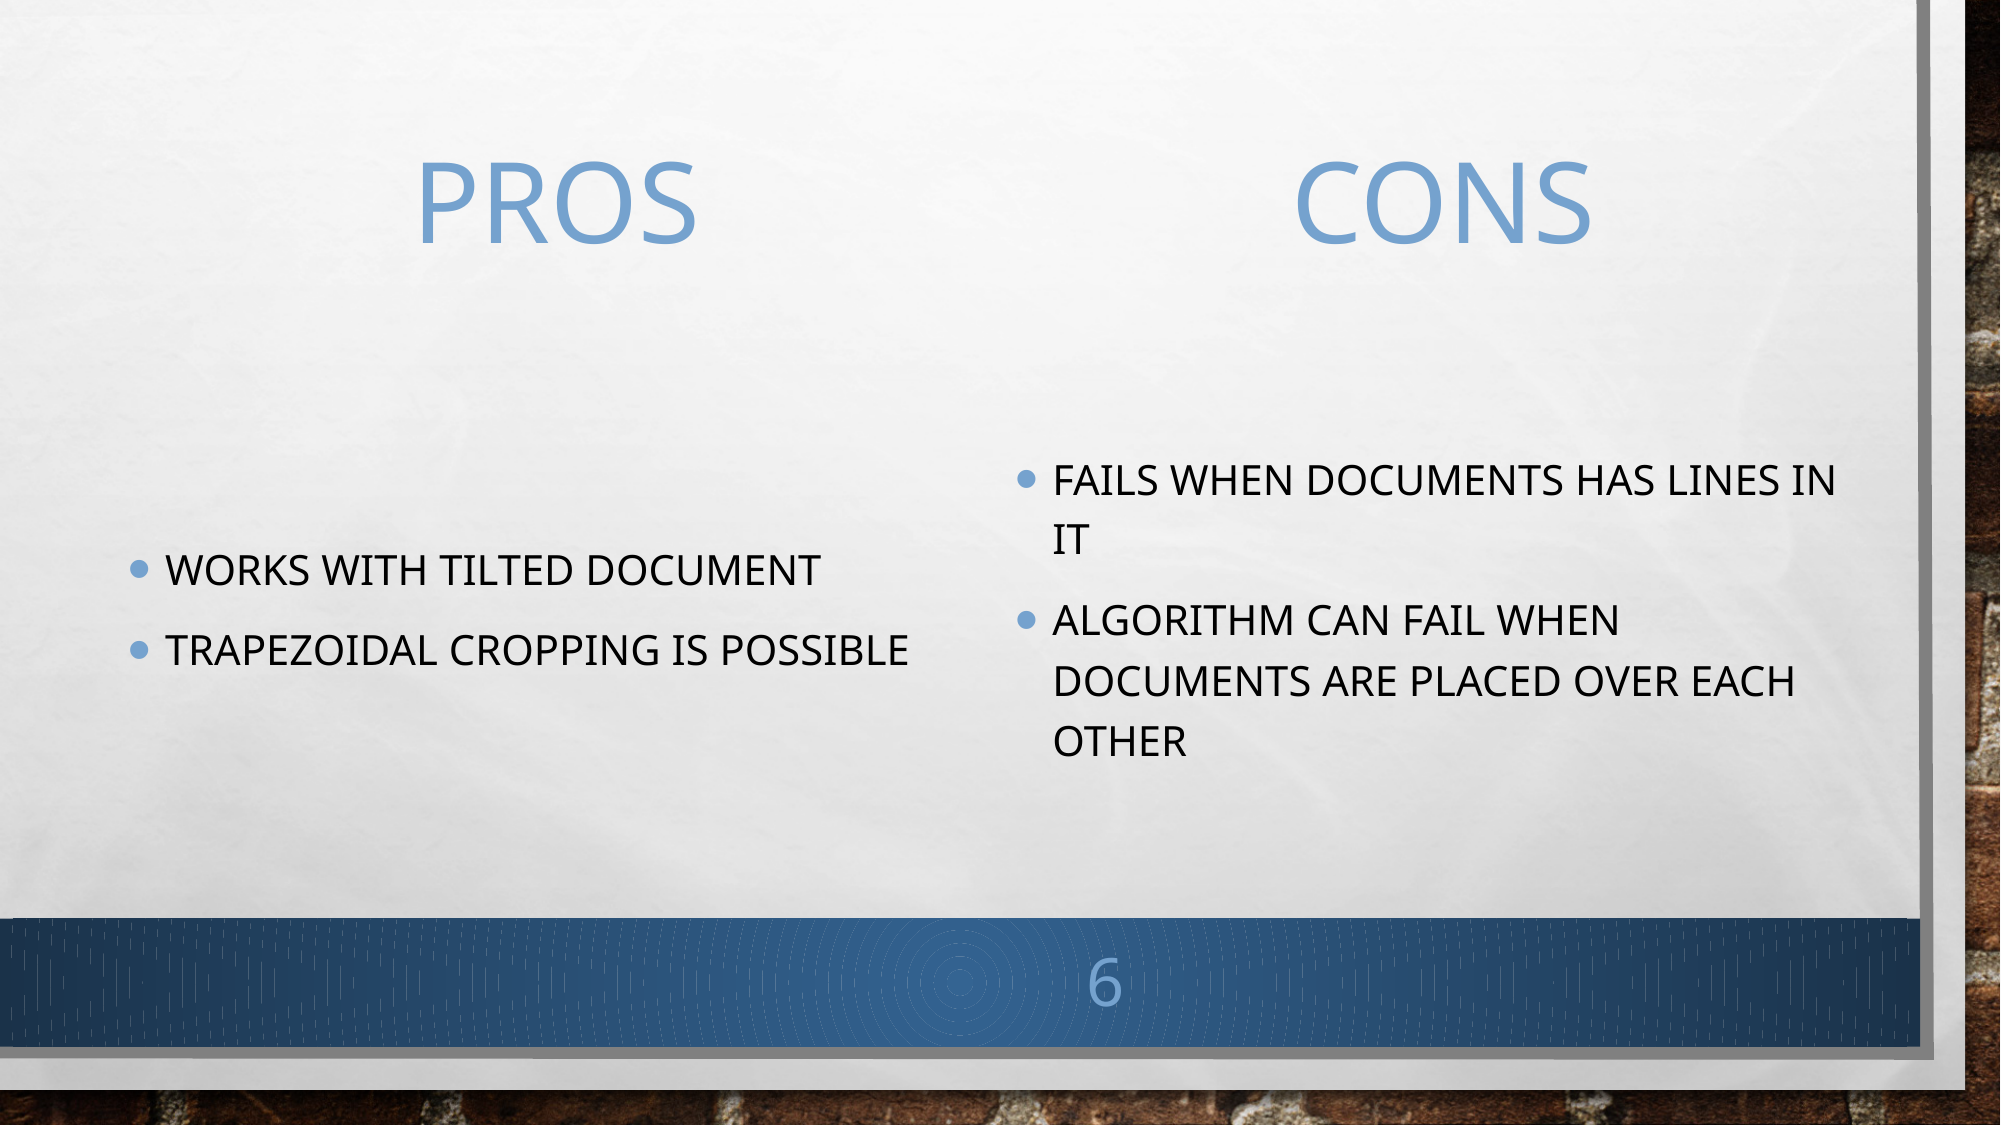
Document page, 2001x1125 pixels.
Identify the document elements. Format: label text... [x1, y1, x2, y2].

list Works with tilted document Trapezoidal cropping is possible [112, 332, 999, 876]
text_box Cons [999, 112, 1888, 302]
title Pros [112, 112, 999, 302]
slide_number 6 [1031, 944, 1181, 1027]
picture [0, 0, 2000, 1125]
text_box Fails when documents has lines in it Algorithm can fail when documents are placed over each other [999, 332, 1888, 876]
